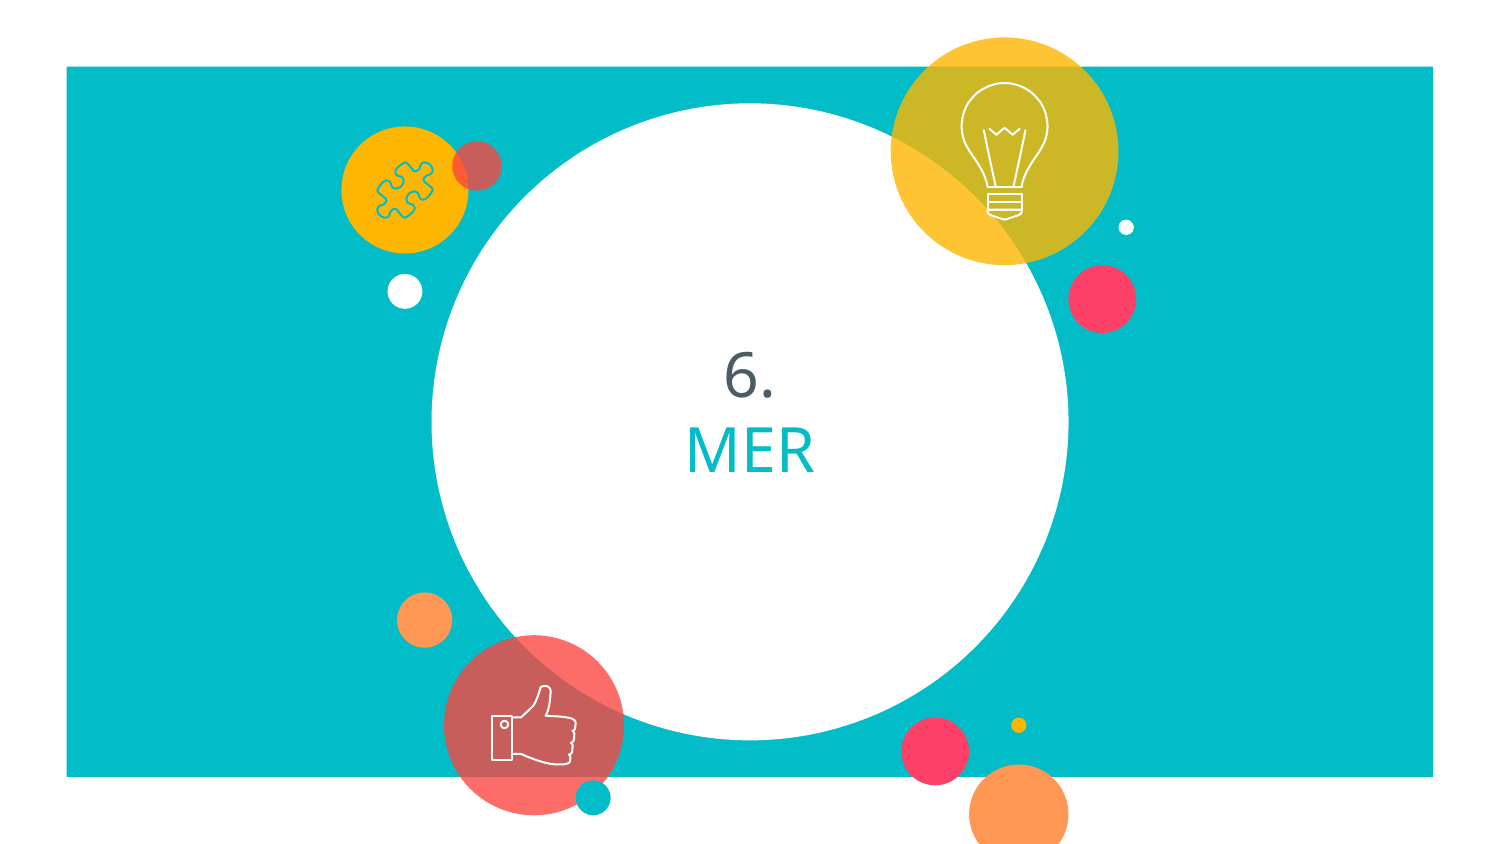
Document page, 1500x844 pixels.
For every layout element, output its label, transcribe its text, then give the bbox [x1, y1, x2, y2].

title 6. MER [473, 309, 1027, 500]
